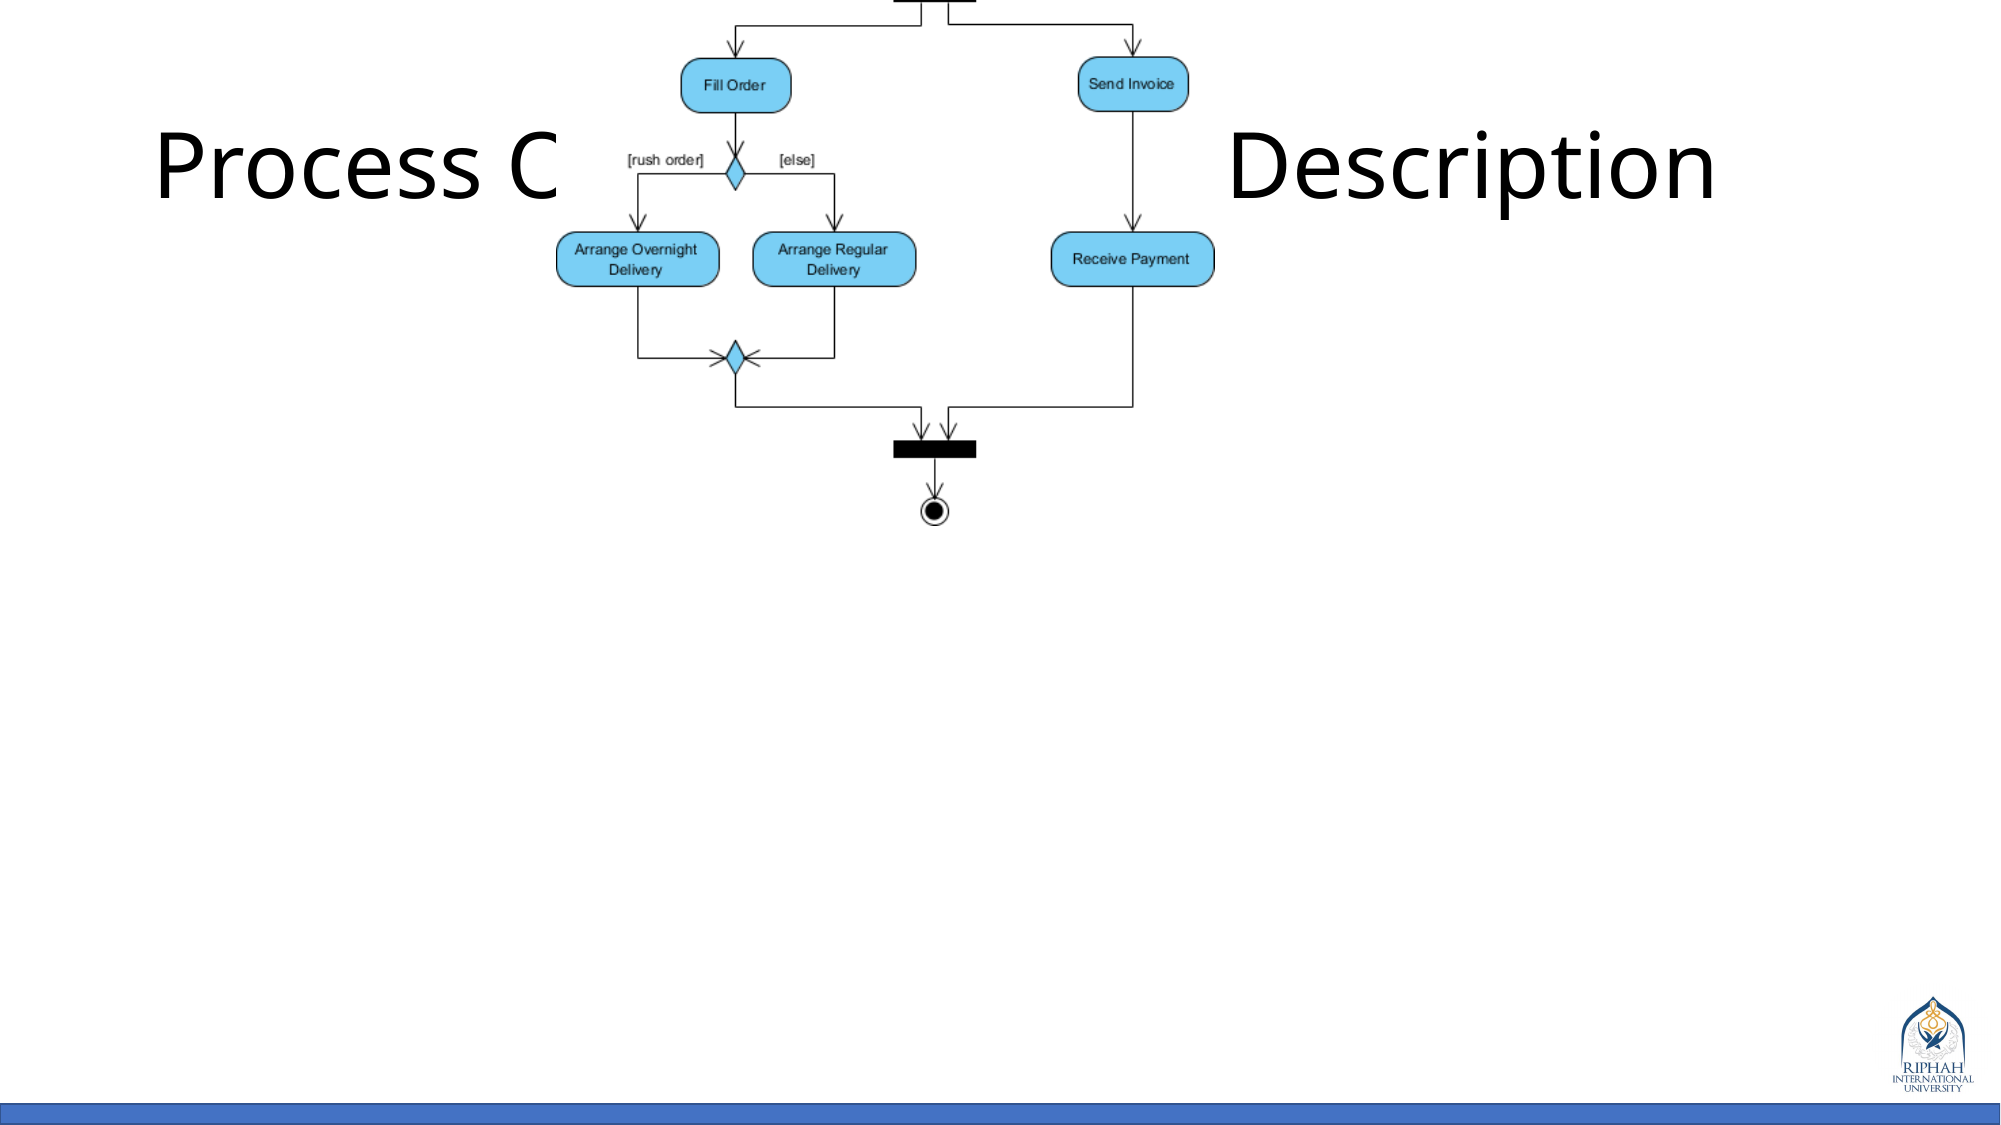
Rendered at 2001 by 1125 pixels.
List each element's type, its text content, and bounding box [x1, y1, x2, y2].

title Process Order - Problem Description [1215, 59, 1863, 278]
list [556, 0, 1215, 526]
title Process Order - Problem Description [137, 59, 556, 278]
picture [1872, 983, 1994, 1103]
